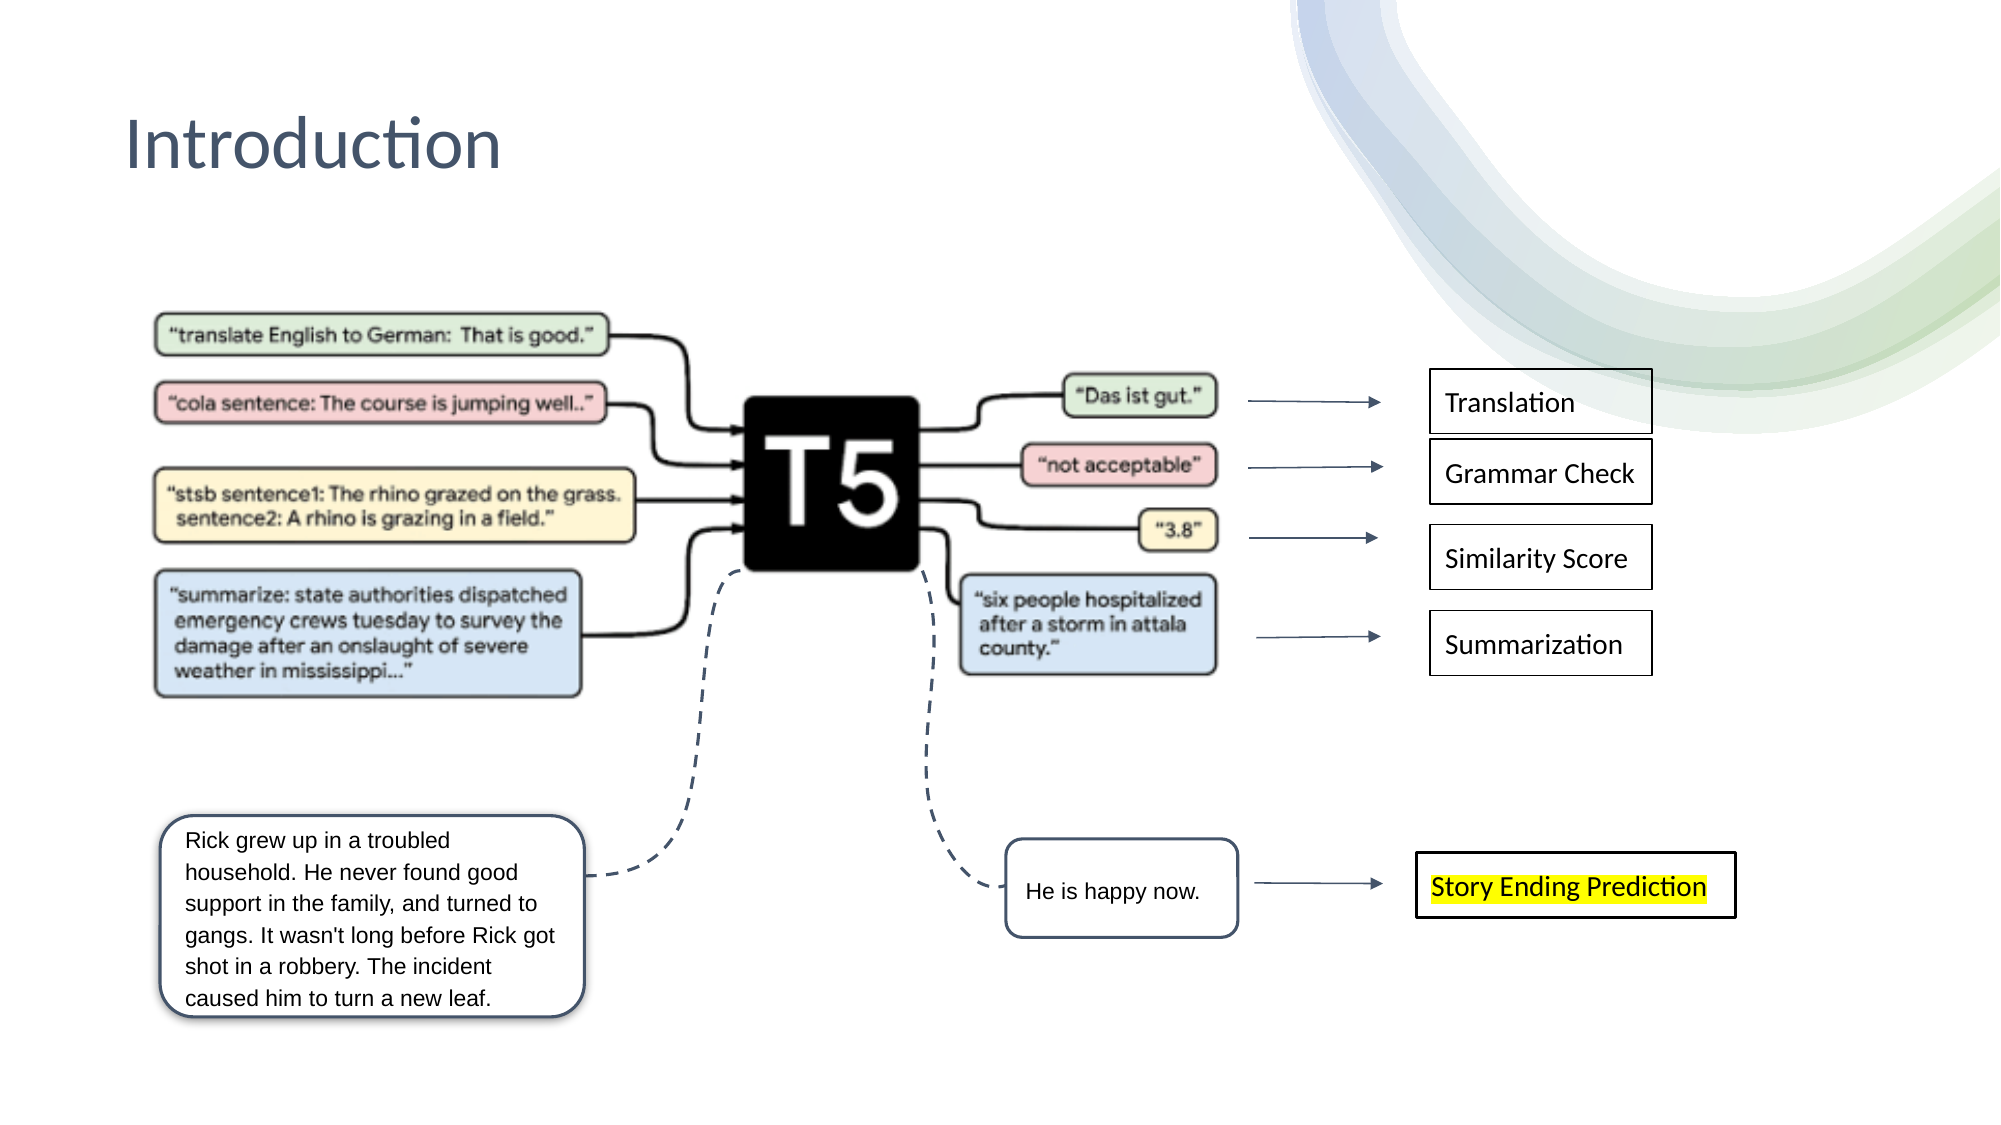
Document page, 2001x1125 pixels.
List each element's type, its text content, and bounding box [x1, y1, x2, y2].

text_box Similarity Score [1430, 524, 1652, 568]
text_box [0, 0, 2000, 1125]
title Introduction [109, 17, 1285, 193]
text_box Grammar Check [1430, 443, 1652, 504]
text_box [159, 570, 1736, 1018]
picture [109, 276, 1269, 733]
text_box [1290, 0, 2000, 434]
